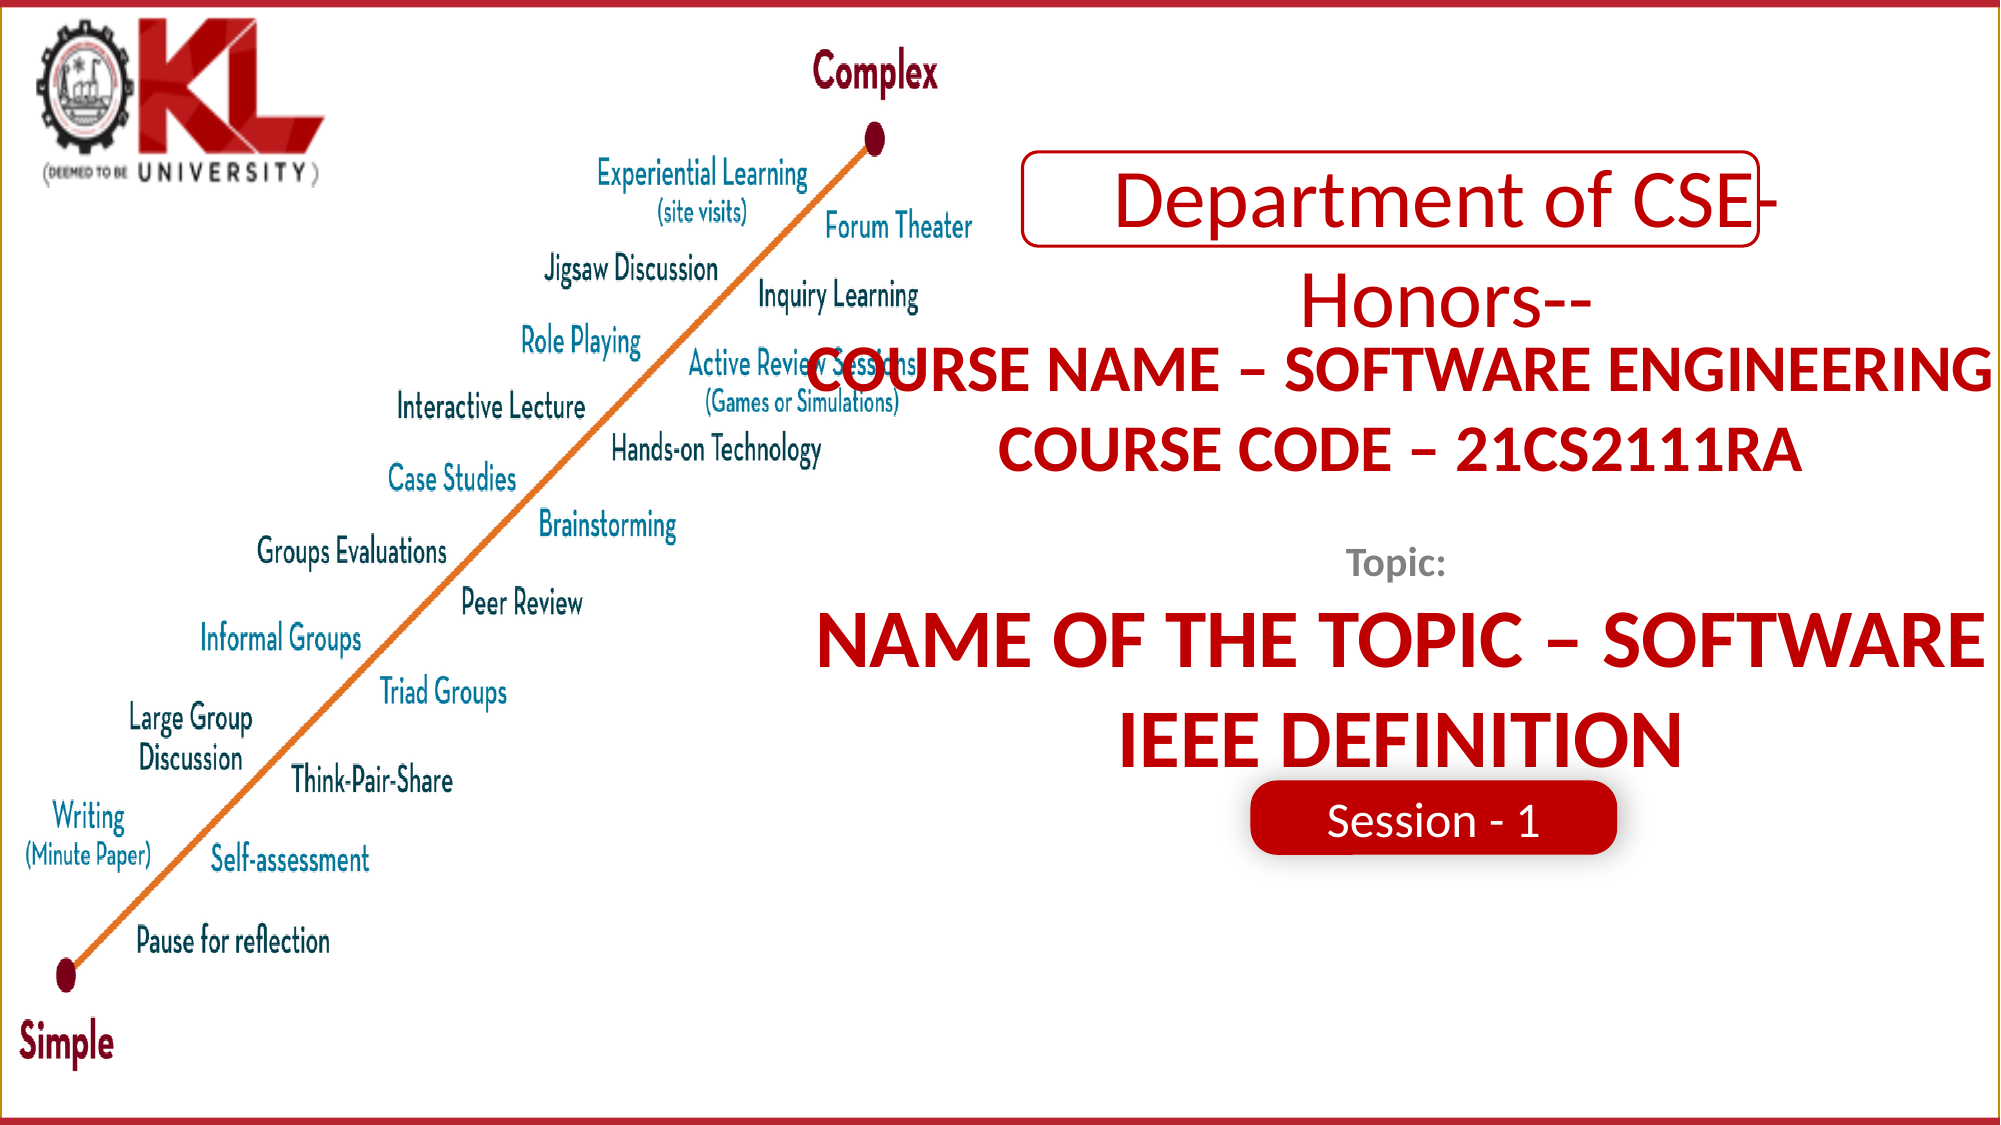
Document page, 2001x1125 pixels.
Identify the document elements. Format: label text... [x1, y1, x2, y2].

text_box [444, 9, 2000, 317]
text_box [997, 792, 2000, 1116]
picture [0, 12, 990, 1107]
text_box [0, 0, 2000, 9]
text_box Session - 1 [1250, 780, 1618, 855]
text_box [0, 9, 40, 15]
text_box COURSE NAME – Software Engineering COURSE CODE – 21CS2111RA Topic: Name of the topic – Software IEEE Definition [1000, 317, 2000, 792]
text_box [0, 1116, 2000, 1125]
text_box Department of CSE-Honors-- [1000, 136, 1894, 352]
